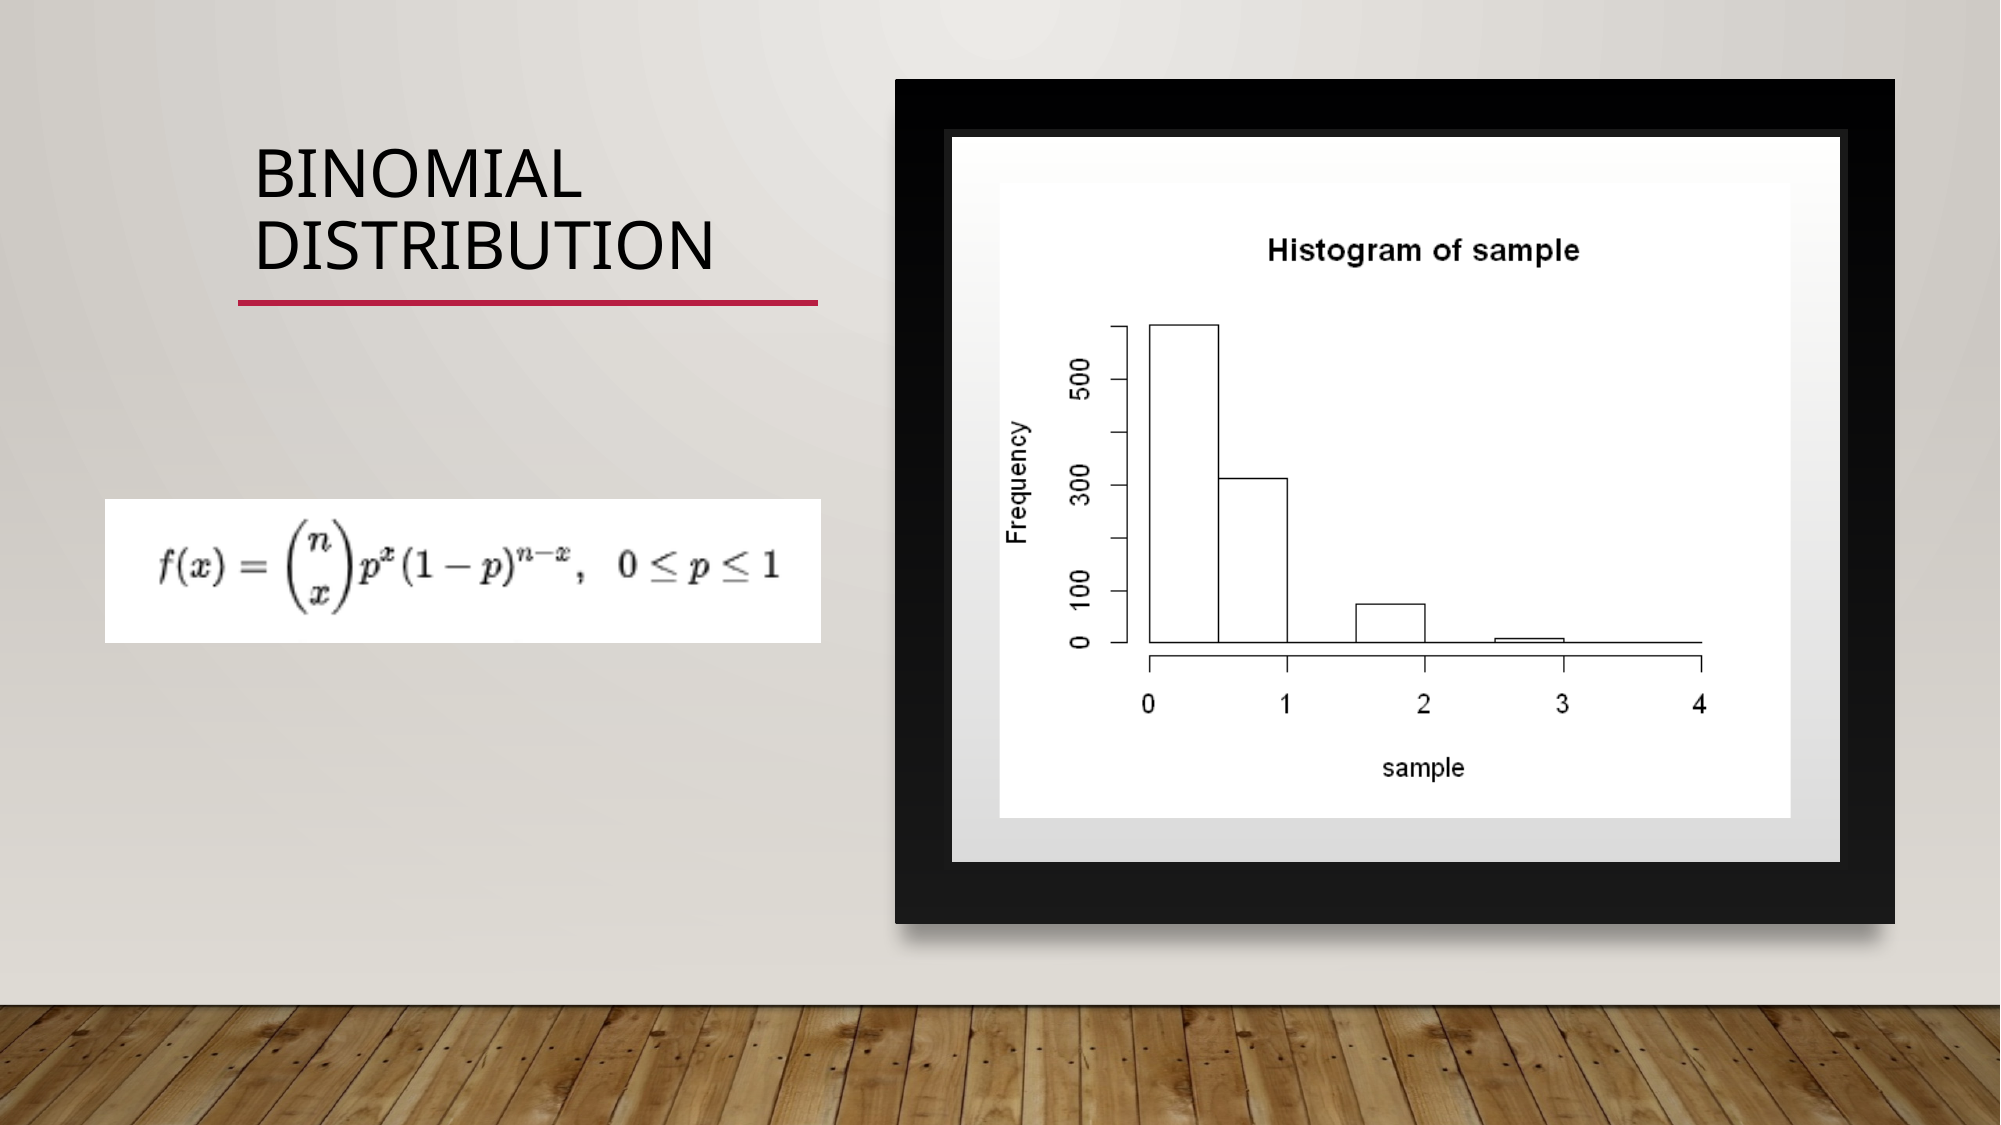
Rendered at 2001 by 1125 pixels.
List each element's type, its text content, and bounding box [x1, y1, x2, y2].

picture [0, 1006, 2000, 1125]
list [104, 498, 822, 643]
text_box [895, 78, 1896, 924]
picture [999, 182, 1791, 818]
text_box [0, 330, 2000, 1004]
text_box [0, 0, 2000, 330]
title Binomial distribution [238, 131, 818, 302]
